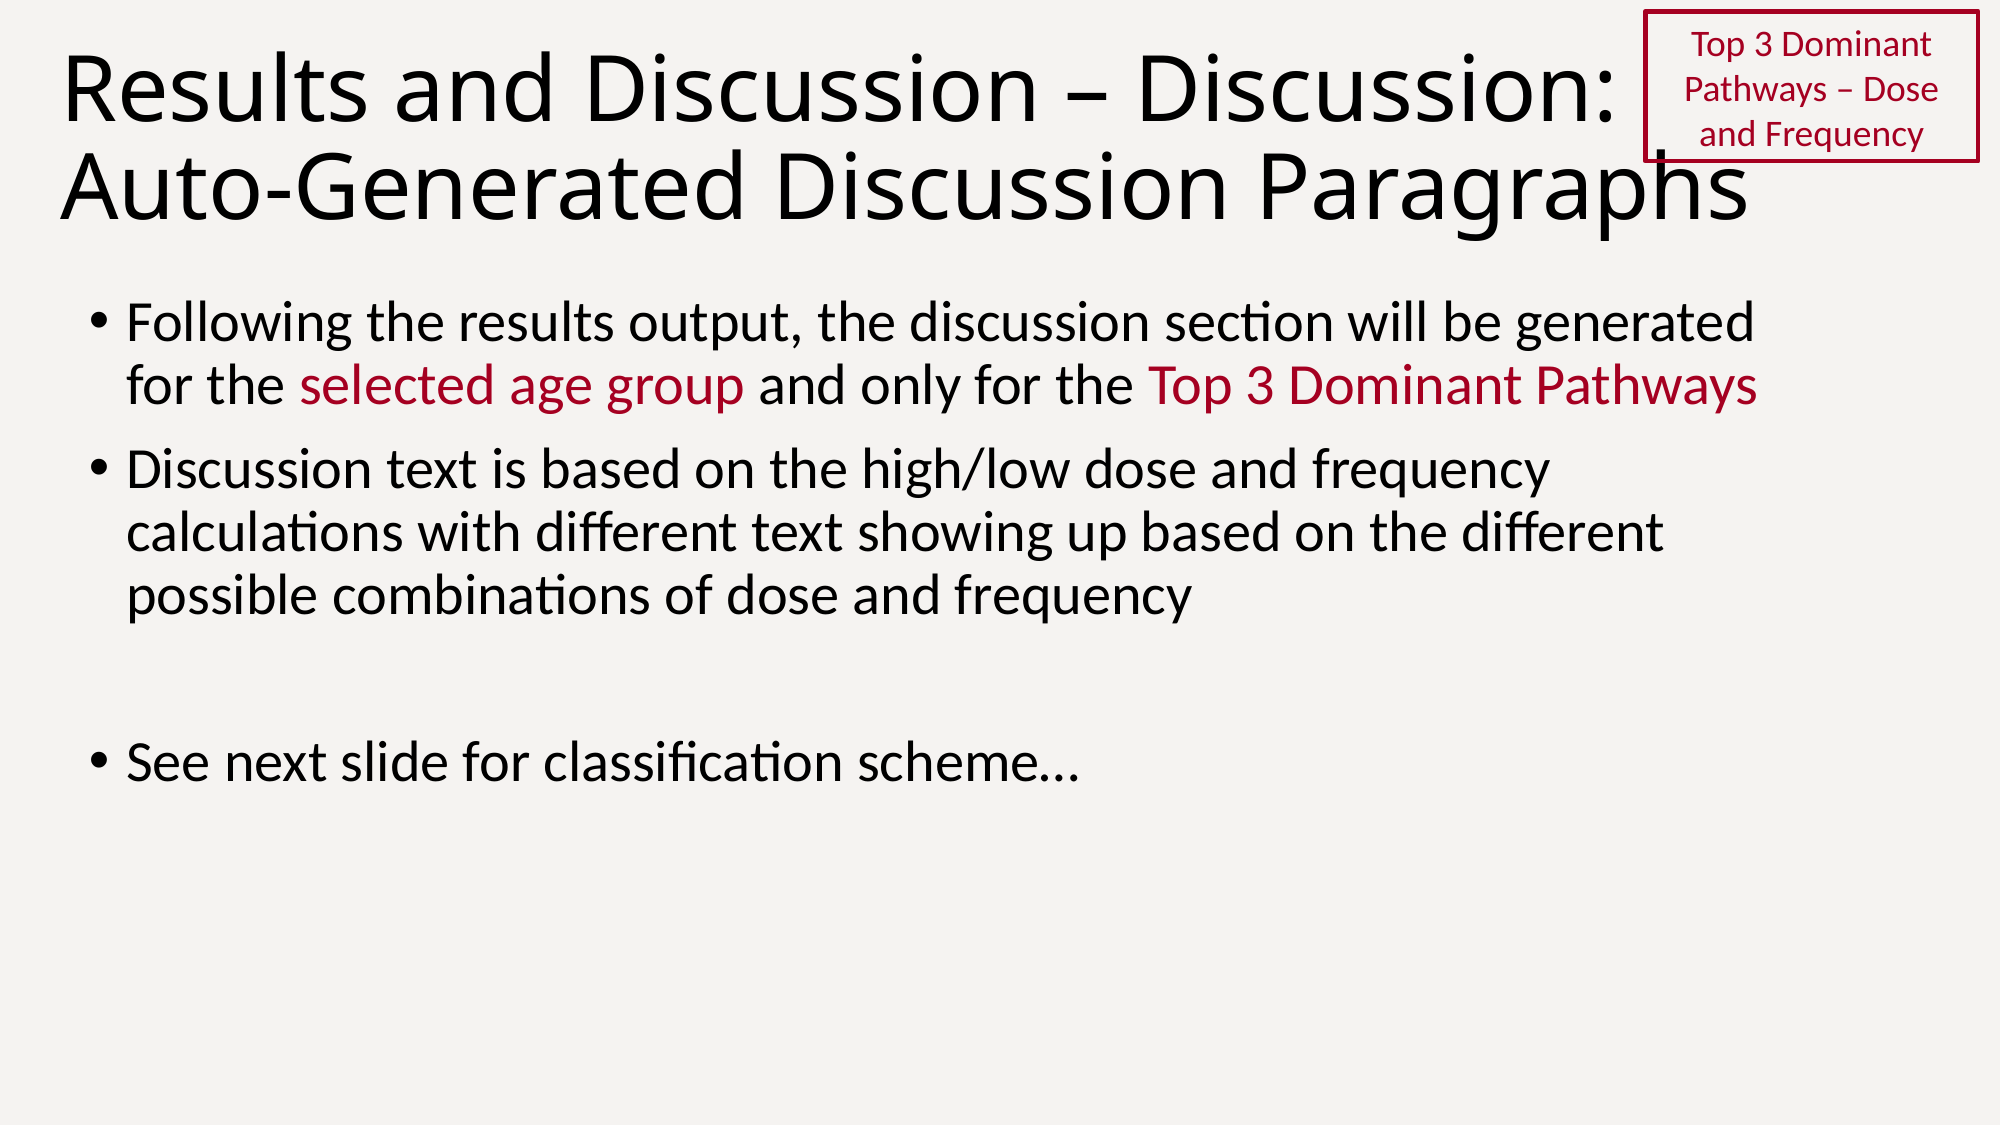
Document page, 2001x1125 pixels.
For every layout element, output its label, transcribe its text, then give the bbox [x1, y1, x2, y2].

list Following the results output, the discussion section will be generated for the selected age group and only for the Top 3 Dominant Pathways Discussion text is based on the high/low dose and frequency calculations with different text showing up based on the different possible combinations of dose and frequency See next slide for classification scheme… [73, 283, 1799, 998]
title Results and Discussion – Discussion: Auto-Generated Discussion Paragraphs [45, 11, 1771, 271]
text_box Top 3 Dominant Pathways – Dose and Frequency [1645, 11, 1979, 162]
